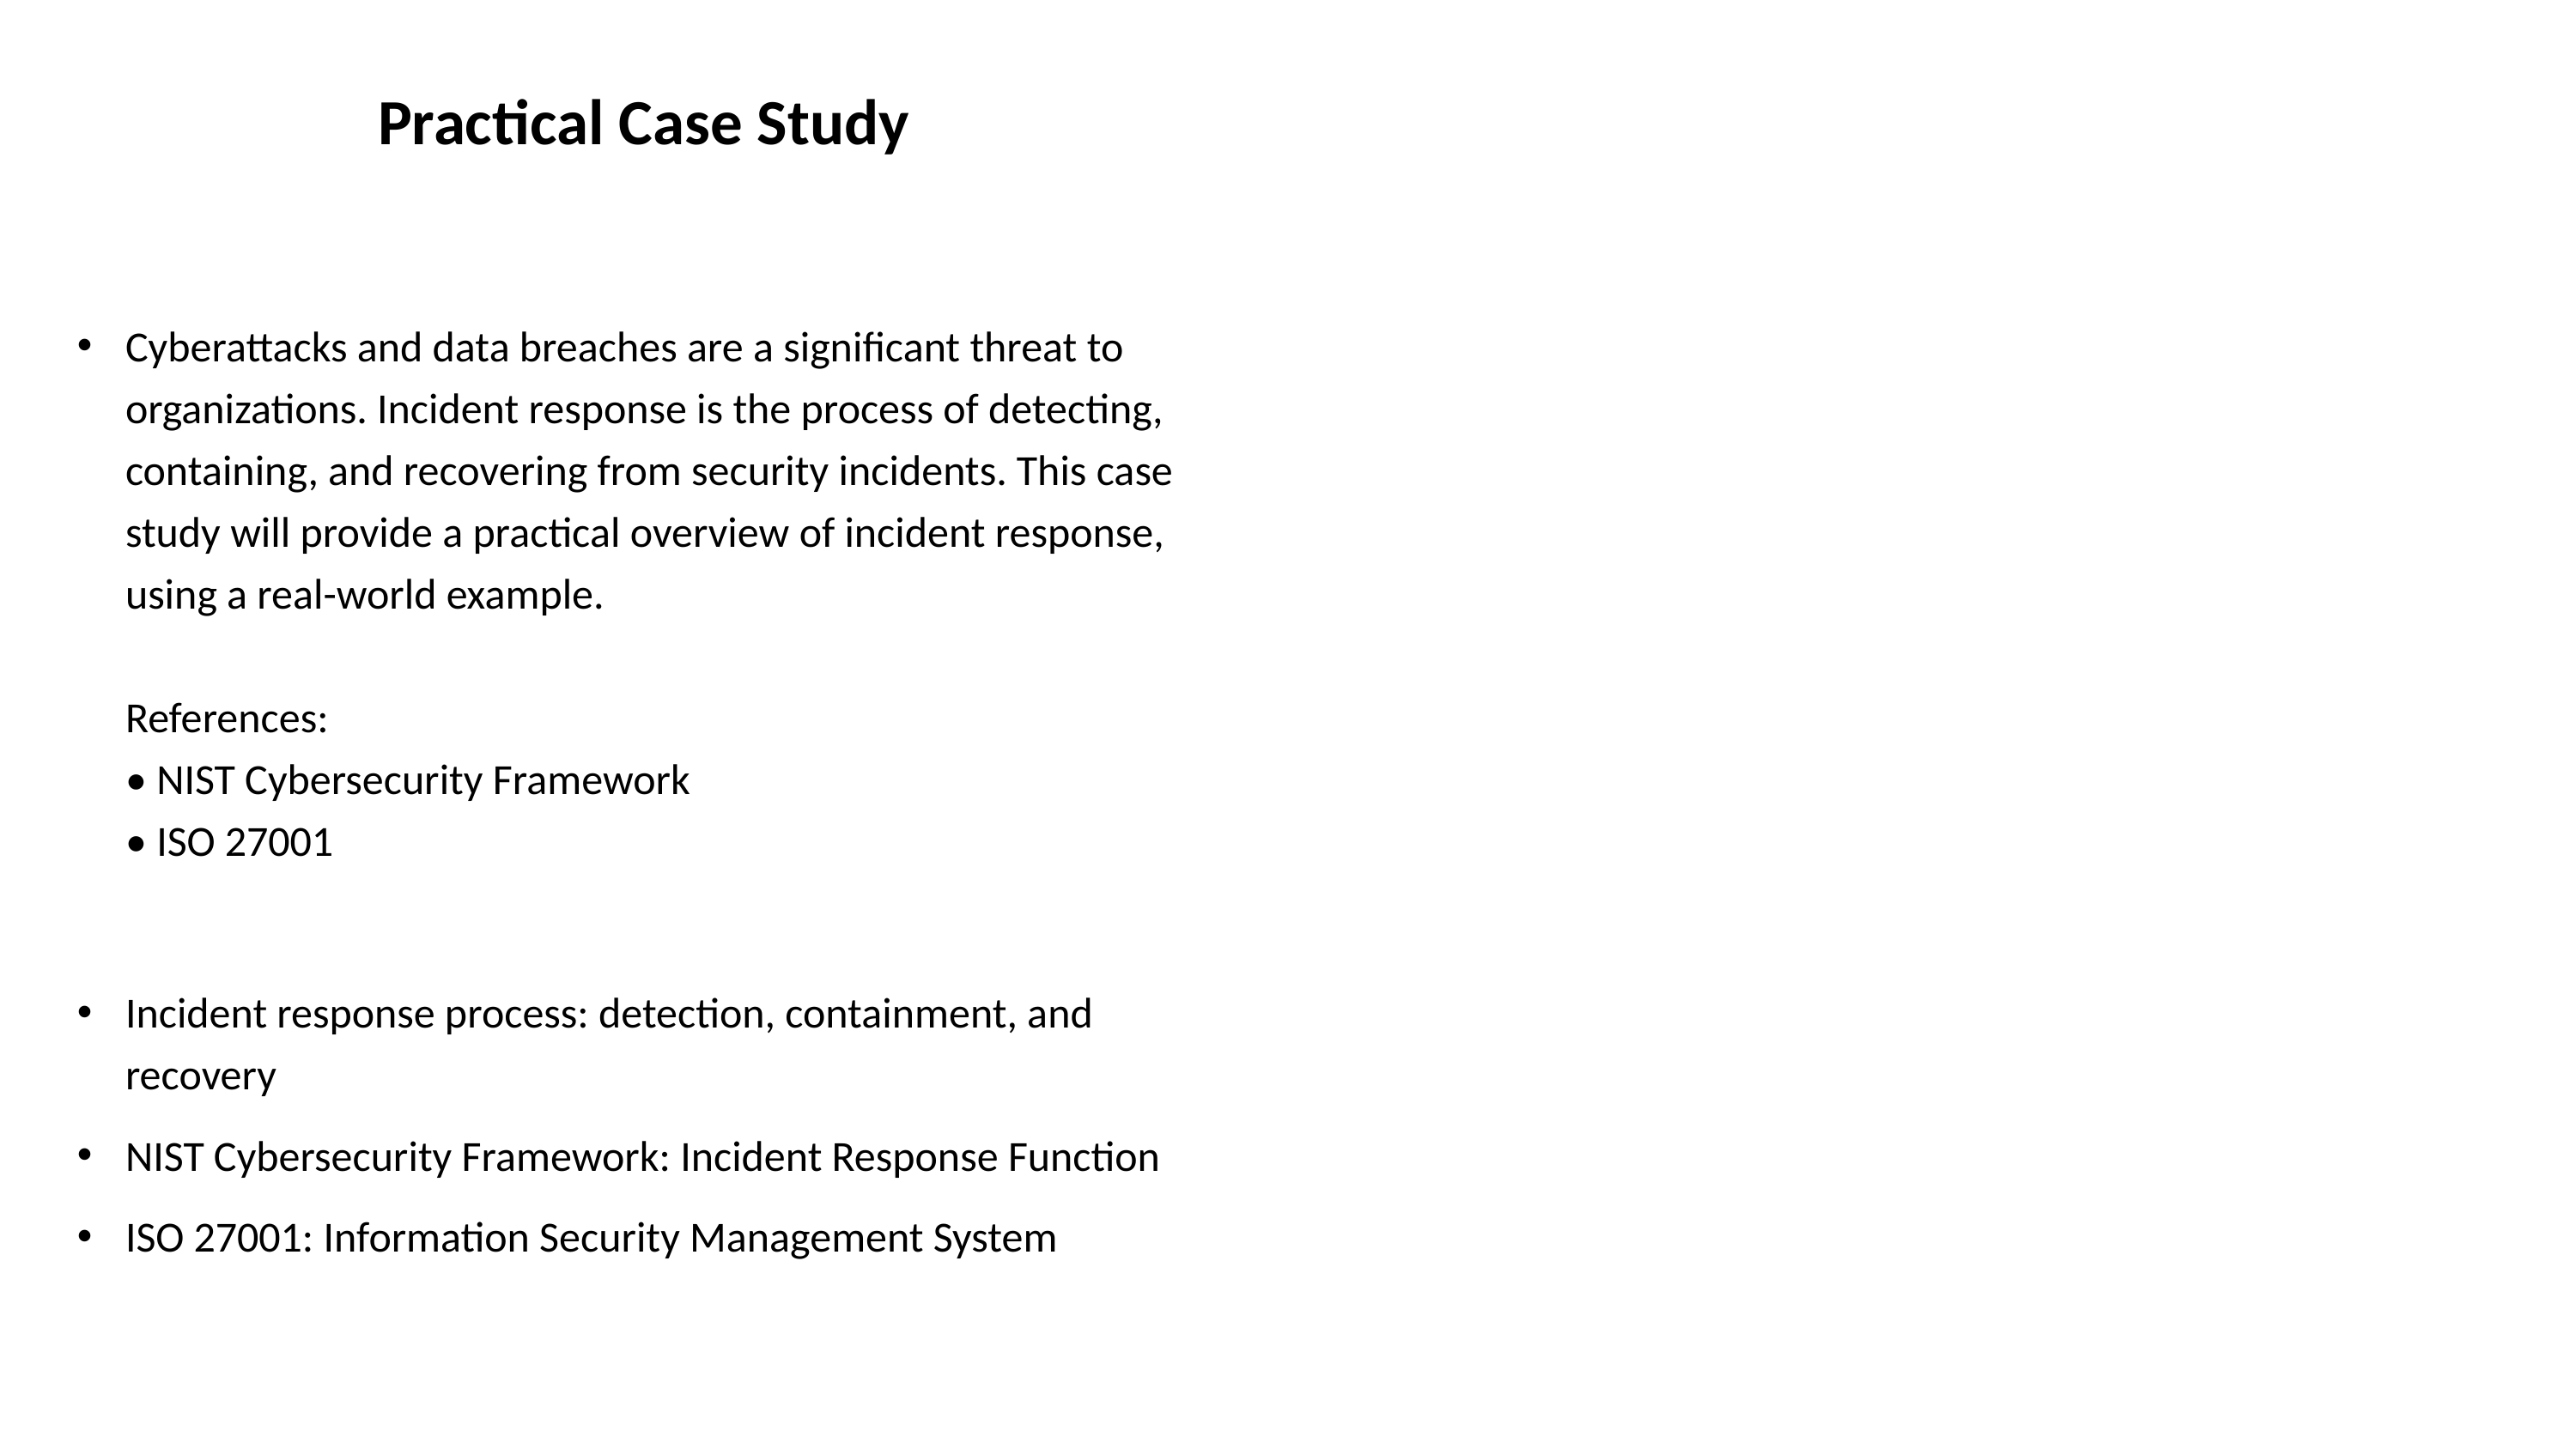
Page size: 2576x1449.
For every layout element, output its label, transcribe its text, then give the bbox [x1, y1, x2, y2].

list Cyberattacks and data breaches are a significant threat to organizations. Incident response is the process of detecting, containing, and recovering from security incidents. This case study will provide a practical overview of incident response, using a real-world example. References: • NIST Cybersecurity Framework • ISO 27001 Incident response process: detection, containment, and recovery NIST Cybersecurity Framework: Incident Response Function ISO 27001: Information Security Management System [64, 225, 1224, 863]
title Practical Case Study [64, 39, 1224, 200]
